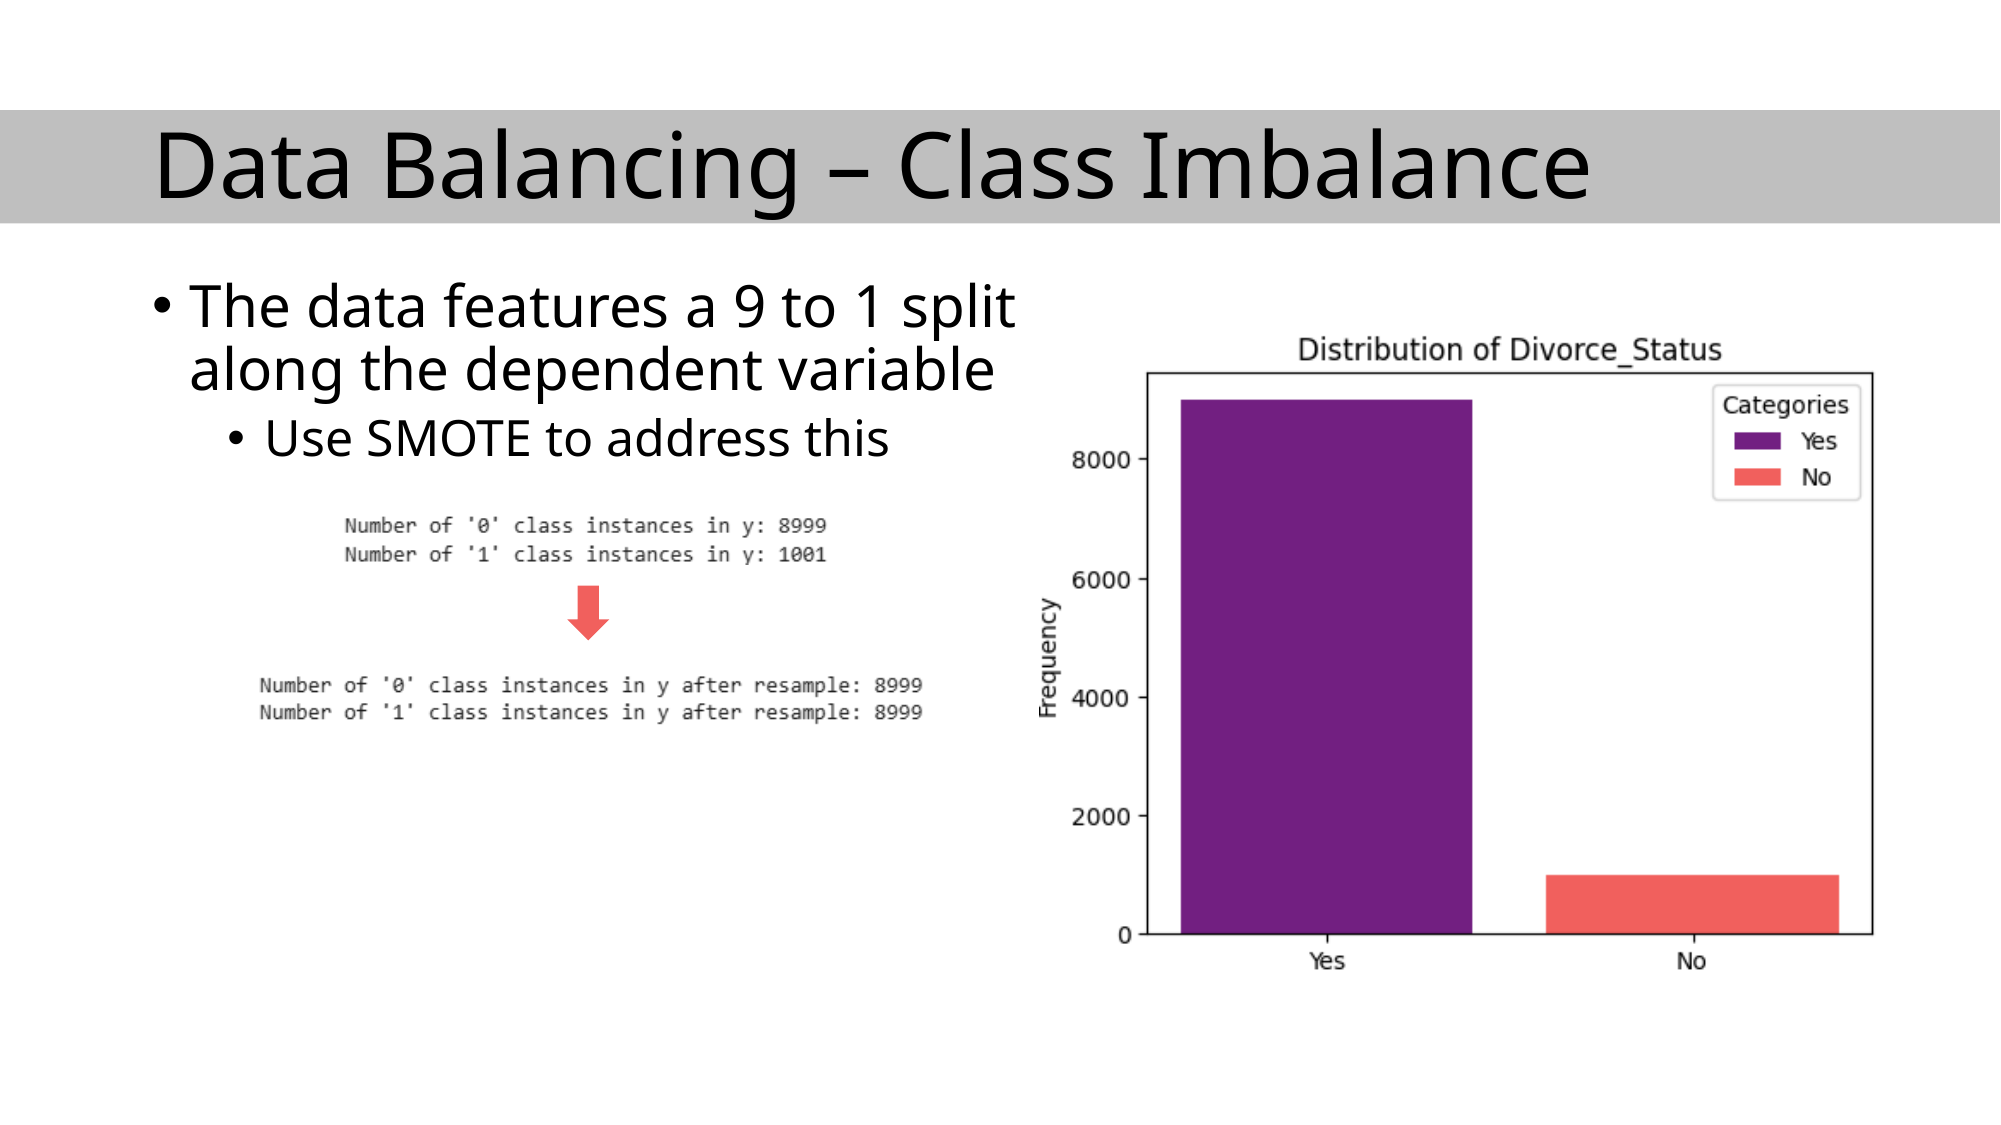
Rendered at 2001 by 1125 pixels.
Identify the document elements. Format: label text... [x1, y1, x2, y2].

text_box [563, 584, 614, 643]
picture [249, 672, 927, 730]
text_box [0, 108, 137, 225]
picture [341, 509, 835, 566]
list The data features a 9 to 1 split along the dependent variable Use SMOTE to address this [137, 269, 1039, 969]
title Data Balancing – Class Imbalance [137, 59, 1863, 278]
picture [1038, 304, 1941, 1005]
text_box [1863, 108, 2000, 225]
